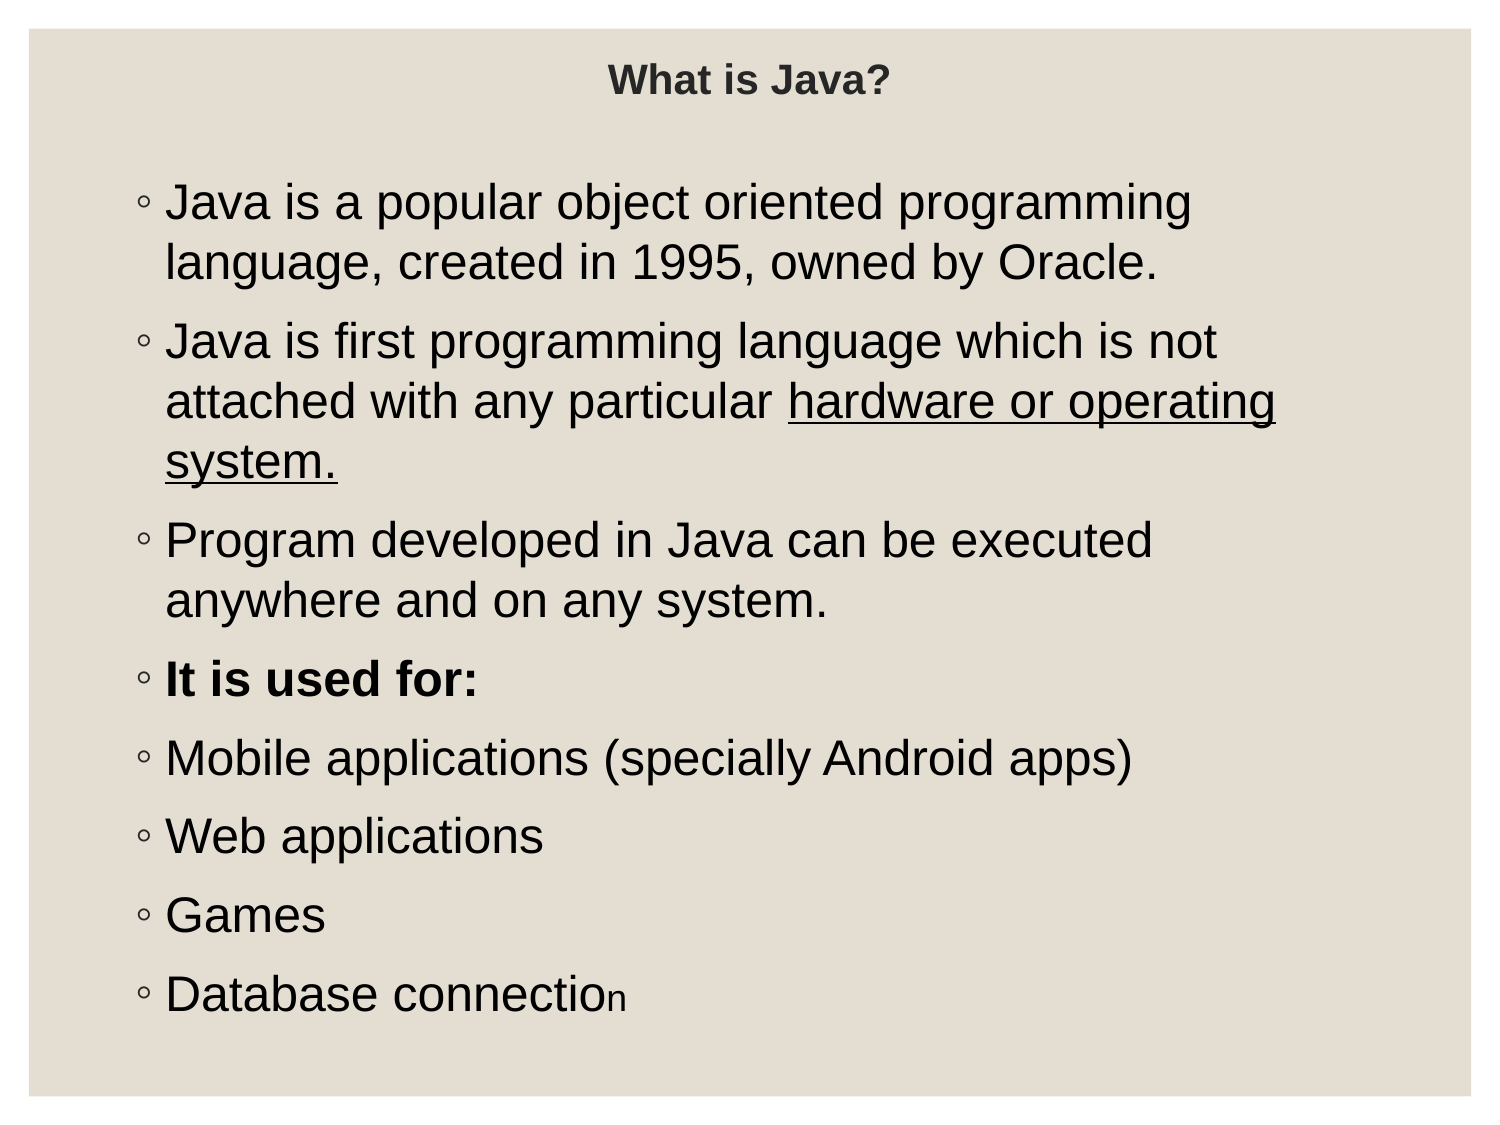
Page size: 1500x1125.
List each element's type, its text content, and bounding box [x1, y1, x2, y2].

list Java is a popular object oriented programming language, created in 1995, owned by Oracle. Java is first programming language which is not attached with any particular hardware or operating system. Program developed in Java can be executed anywhere and on any system. It is used for: Mobile applications (specially Android apps) Web applications Games Database connection [120, 162, 1380, 1088]
title What is Java? [120, 50, 1380, 162]
